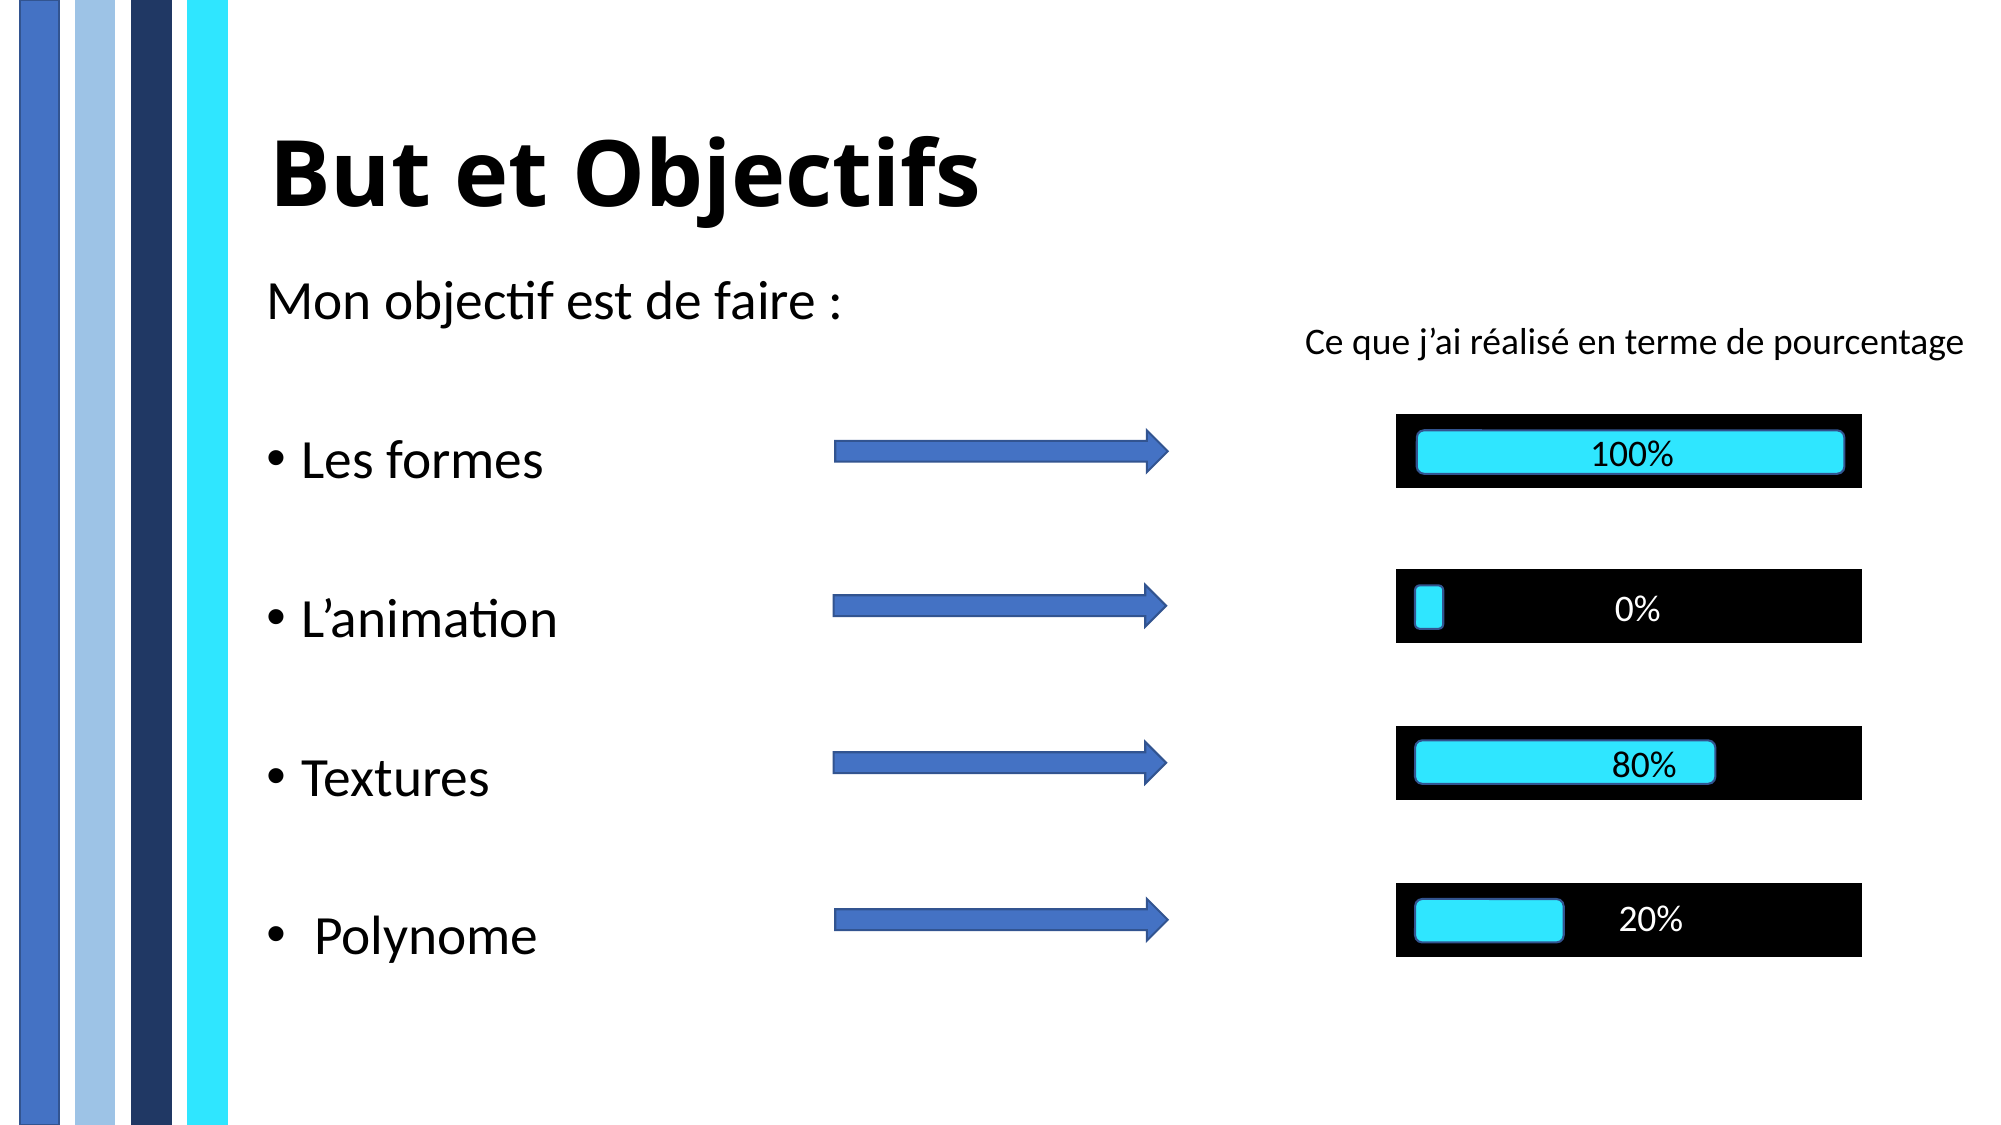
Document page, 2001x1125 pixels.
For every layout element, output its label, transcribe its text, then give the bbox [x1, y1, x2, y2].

text_box 100% [1575, 421, 1716, 431]
title But et Objectifs [254, 68, 1980, 286]
text_box [834, 896, 1170, 944]
list Mon objectif est de faire : Les formes L’animation Textures Polynome [251, 264, 1716, 979]
text_box [1396, 726, 1862, 800]
text_box [19, 0, 60, 1125]
text_box Ce que j’ai réalisé en terme de pourcentage [1290, 310, 1981, 370]
text_box 20% [1603, 886, 1744, 947]
text_box [832, 739, 1168, 787]
text_box [75, 0, 115, 1125]
text_box [1413, 897, 1565, 944]
text_box [1716, 429, 1846, 475]
text_box 100% [1595, 442, 1607, 465]
text_box [1396, 883, 1862, 957]
text_box 100% [1575, 473, 1716, 482]
text_box [131, 0, 172, 1125]
text_box 0% [1600, 576, 1741, 637]
text_box [1396, 569, 1862, 643]
text_box [832, 582, 1168, 630]
text_box [834, 427, 1170, 475]
text_box [1415, 429, 1575, 475]
text_box 80% [1597, 732, 1738, 793]
text_box [187, 0, 228, 1125]
text_box [1396, 414, 1862, 488]
text_box [1413, 739, 1597, 785]
text_box [1413, 584, 1445, 630]
